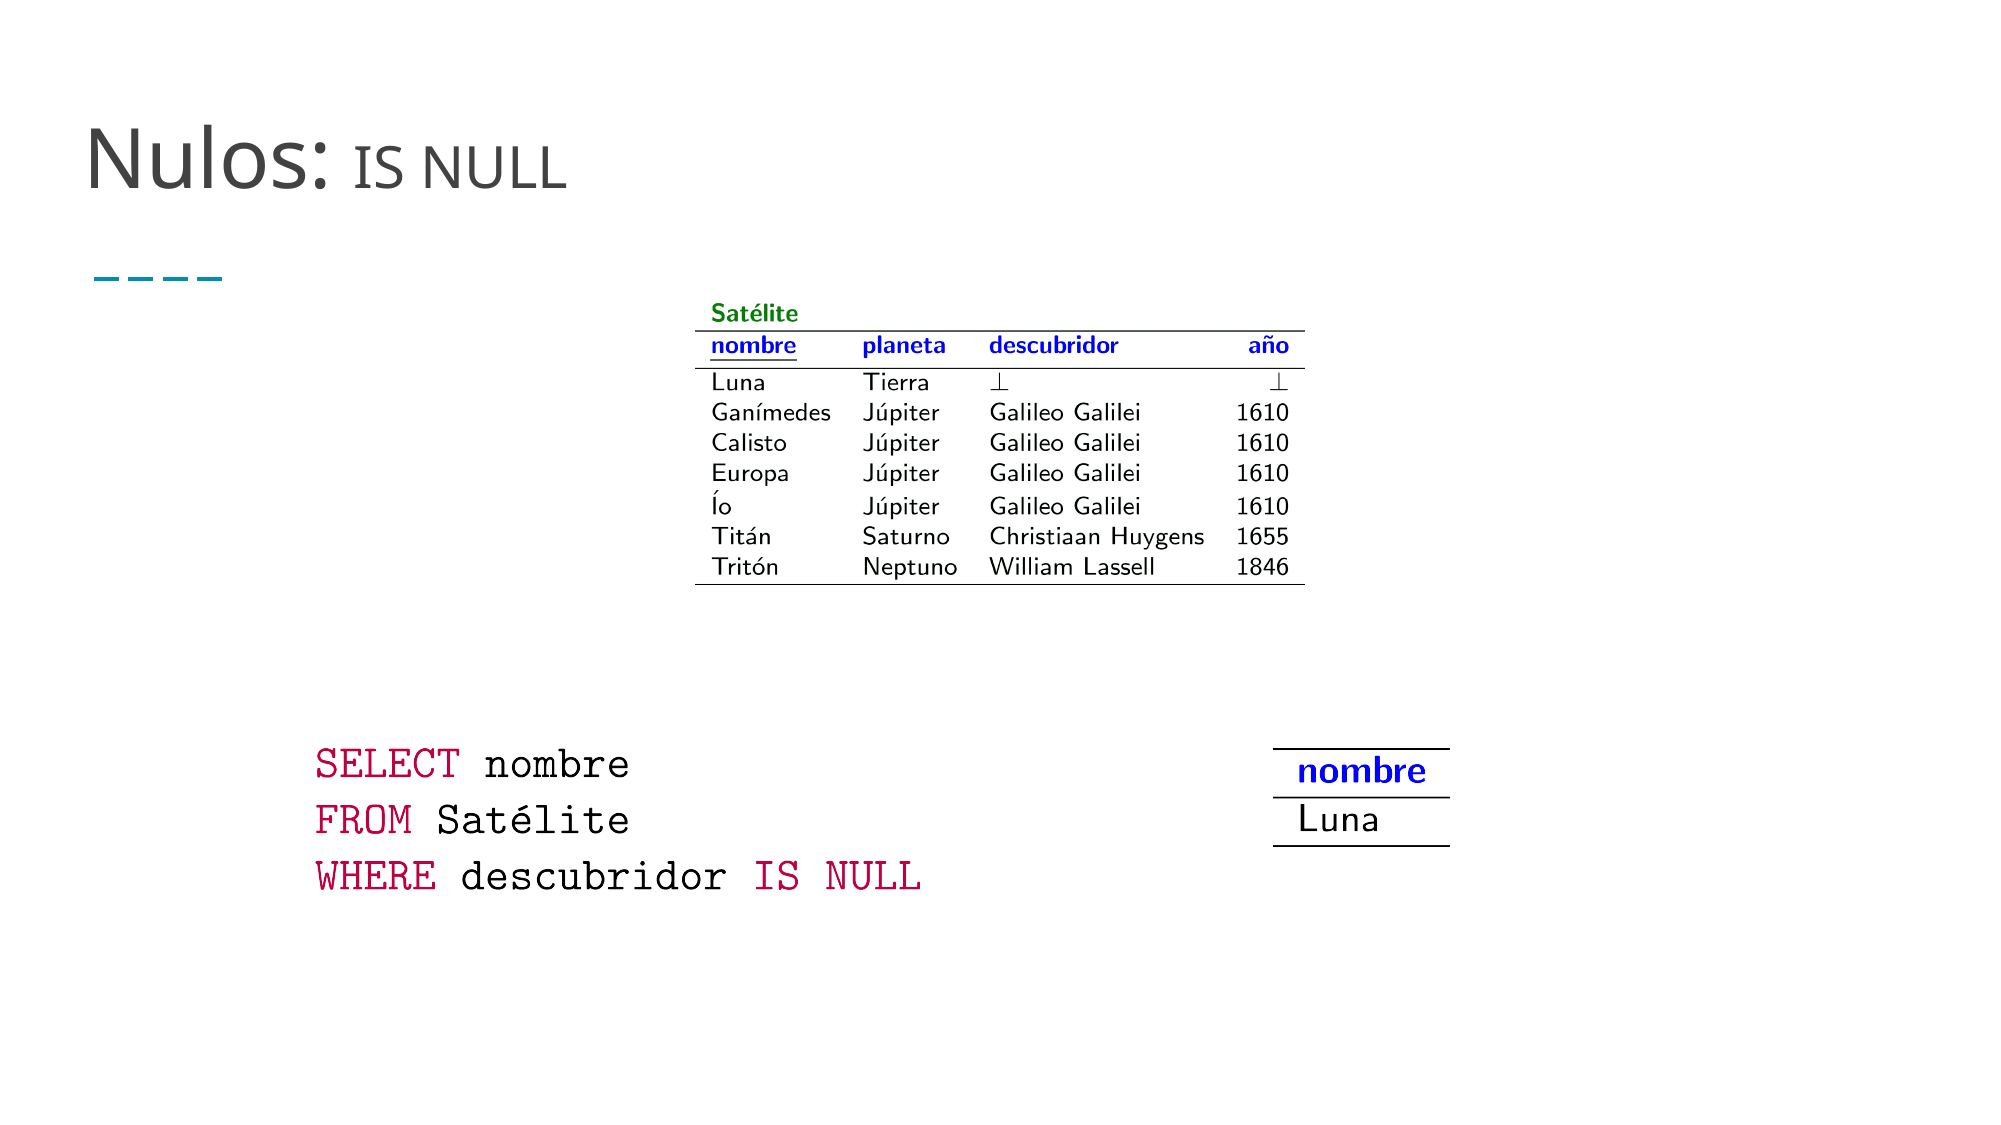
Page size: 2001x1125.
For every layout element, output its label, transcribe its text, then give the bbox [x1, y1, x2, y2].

picture [315, 748, 920, 890]
text_box [249, 611, 1750, 1037]
picture [1273, 748, 1451, 847]
title Nulos: IS NULL [68, 81, 1932, 242]
picture [695, 303, 1305, 586]
